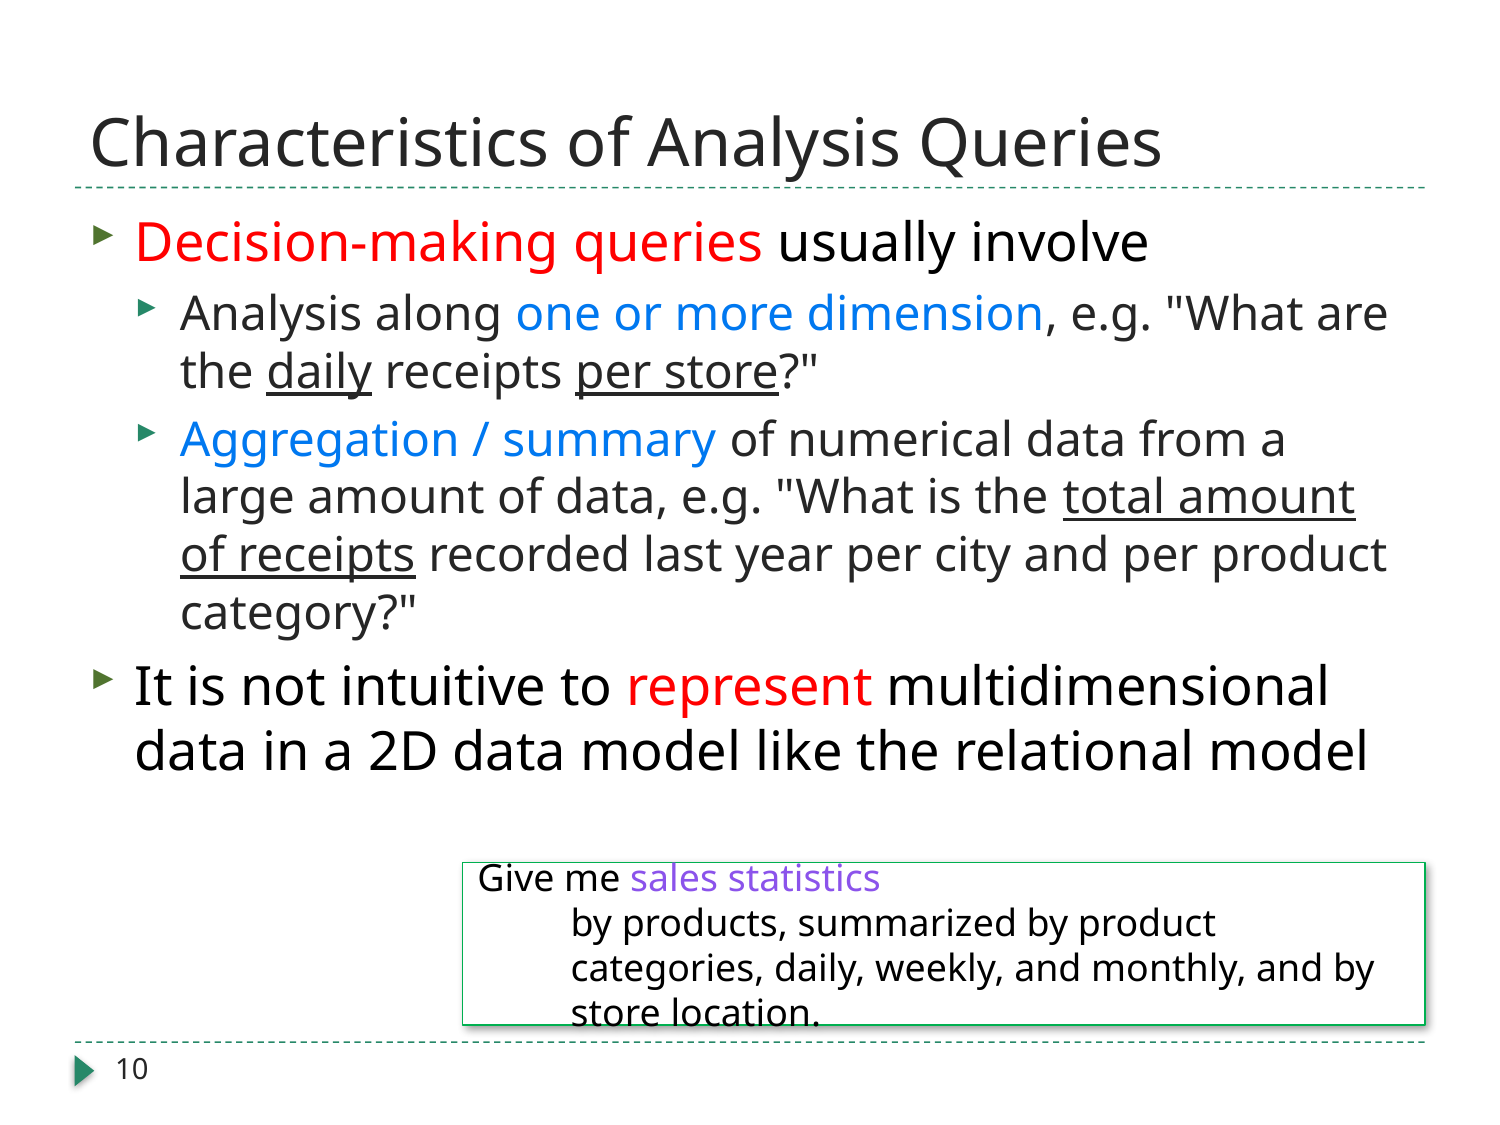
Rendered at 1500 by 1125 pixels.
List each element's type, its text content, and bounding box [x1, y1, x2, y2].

title Characteristics of Analysis Queries [75, 24, 1425, 188]
slide_number 10 [100, 1042, 426, 1103]
list Decision-making queries usually involve Analysis along one or more dimension, e.g. "What are the daily receipts per store?" Aggregation / summary of numerical data from a large amount of data, e.g. "What is the total amount of receipts recorded last year per city and per product category?" It is not intuitive to represent multidimensional data in a 2D data model like the relational model [75, 200, 1425, 1010]
text_box Give me sales statistics by products, summarized by product categories, daily, weekly, and monthly, and by store location. [461, 861, 1426, 1026]
